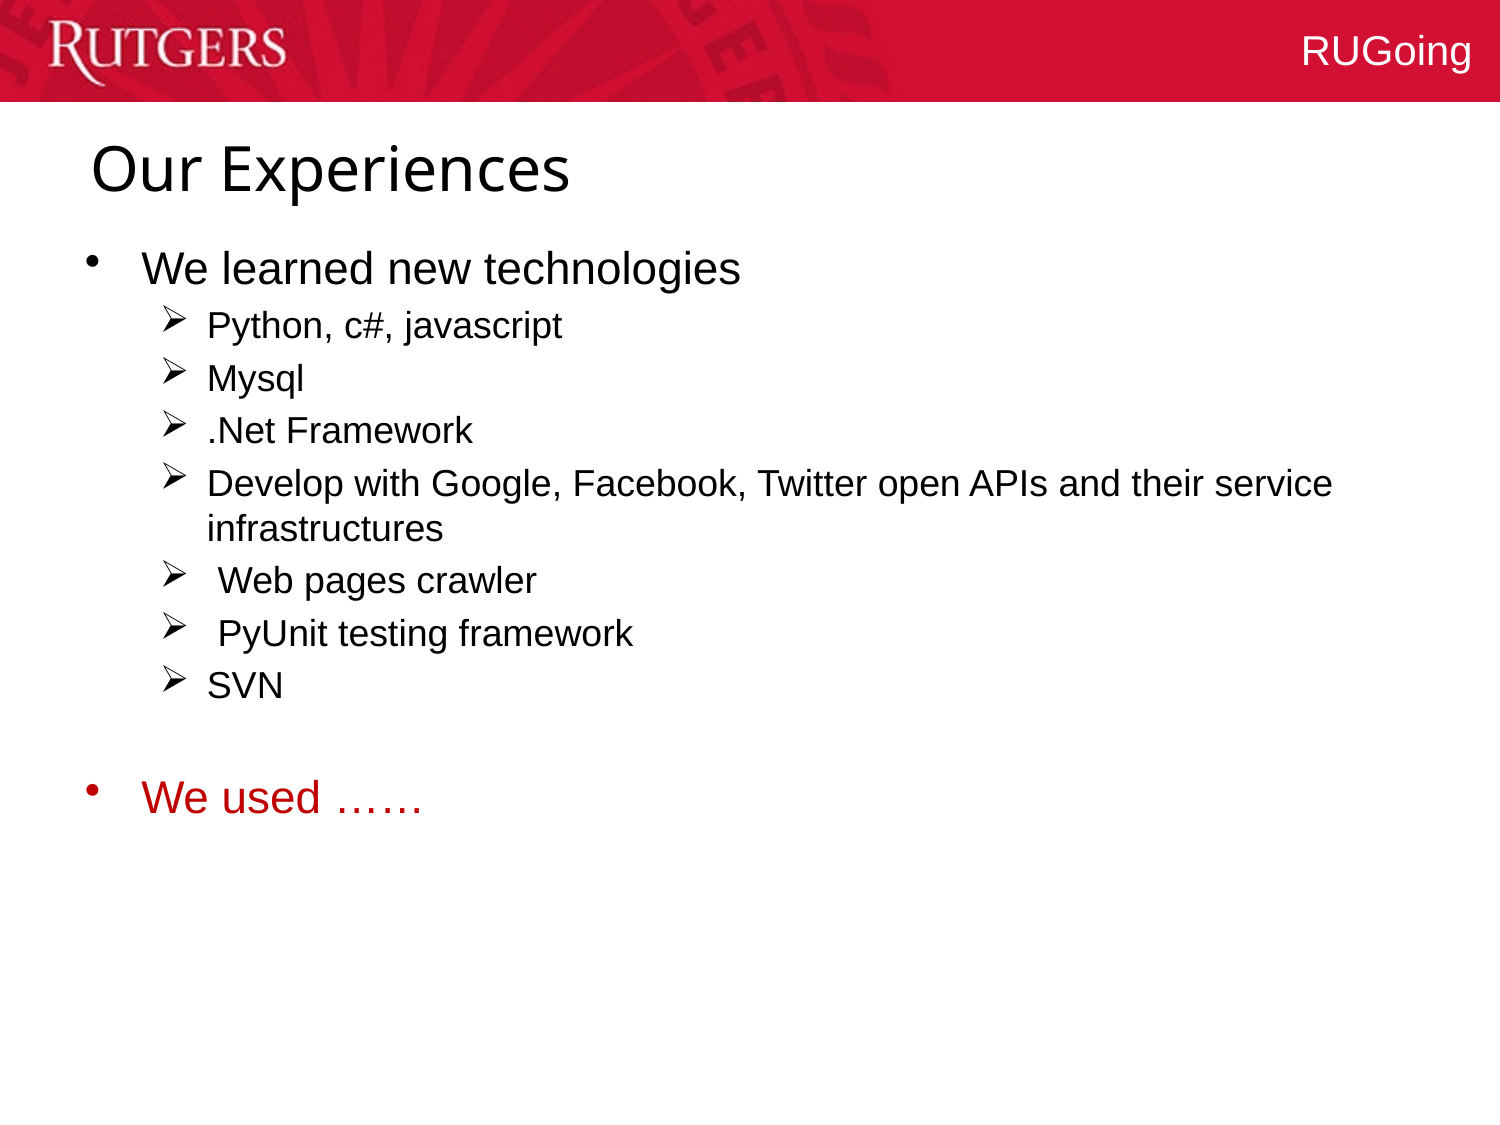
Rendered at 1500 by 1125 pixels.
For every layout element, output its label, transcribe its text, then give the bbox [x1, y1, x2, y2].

picture [0, 0, 1500, 102]
title Our Experiences [74, 99, 1426, 233]
list We learned new technologies Python, c#, javascript Mysql .Net Framework Develop with Google, Facebook, Twitter open APIs and their service infrastructures Web pages crawler PyUnit testing framework SVN We used …… [69, 230, 1421, 1047]
